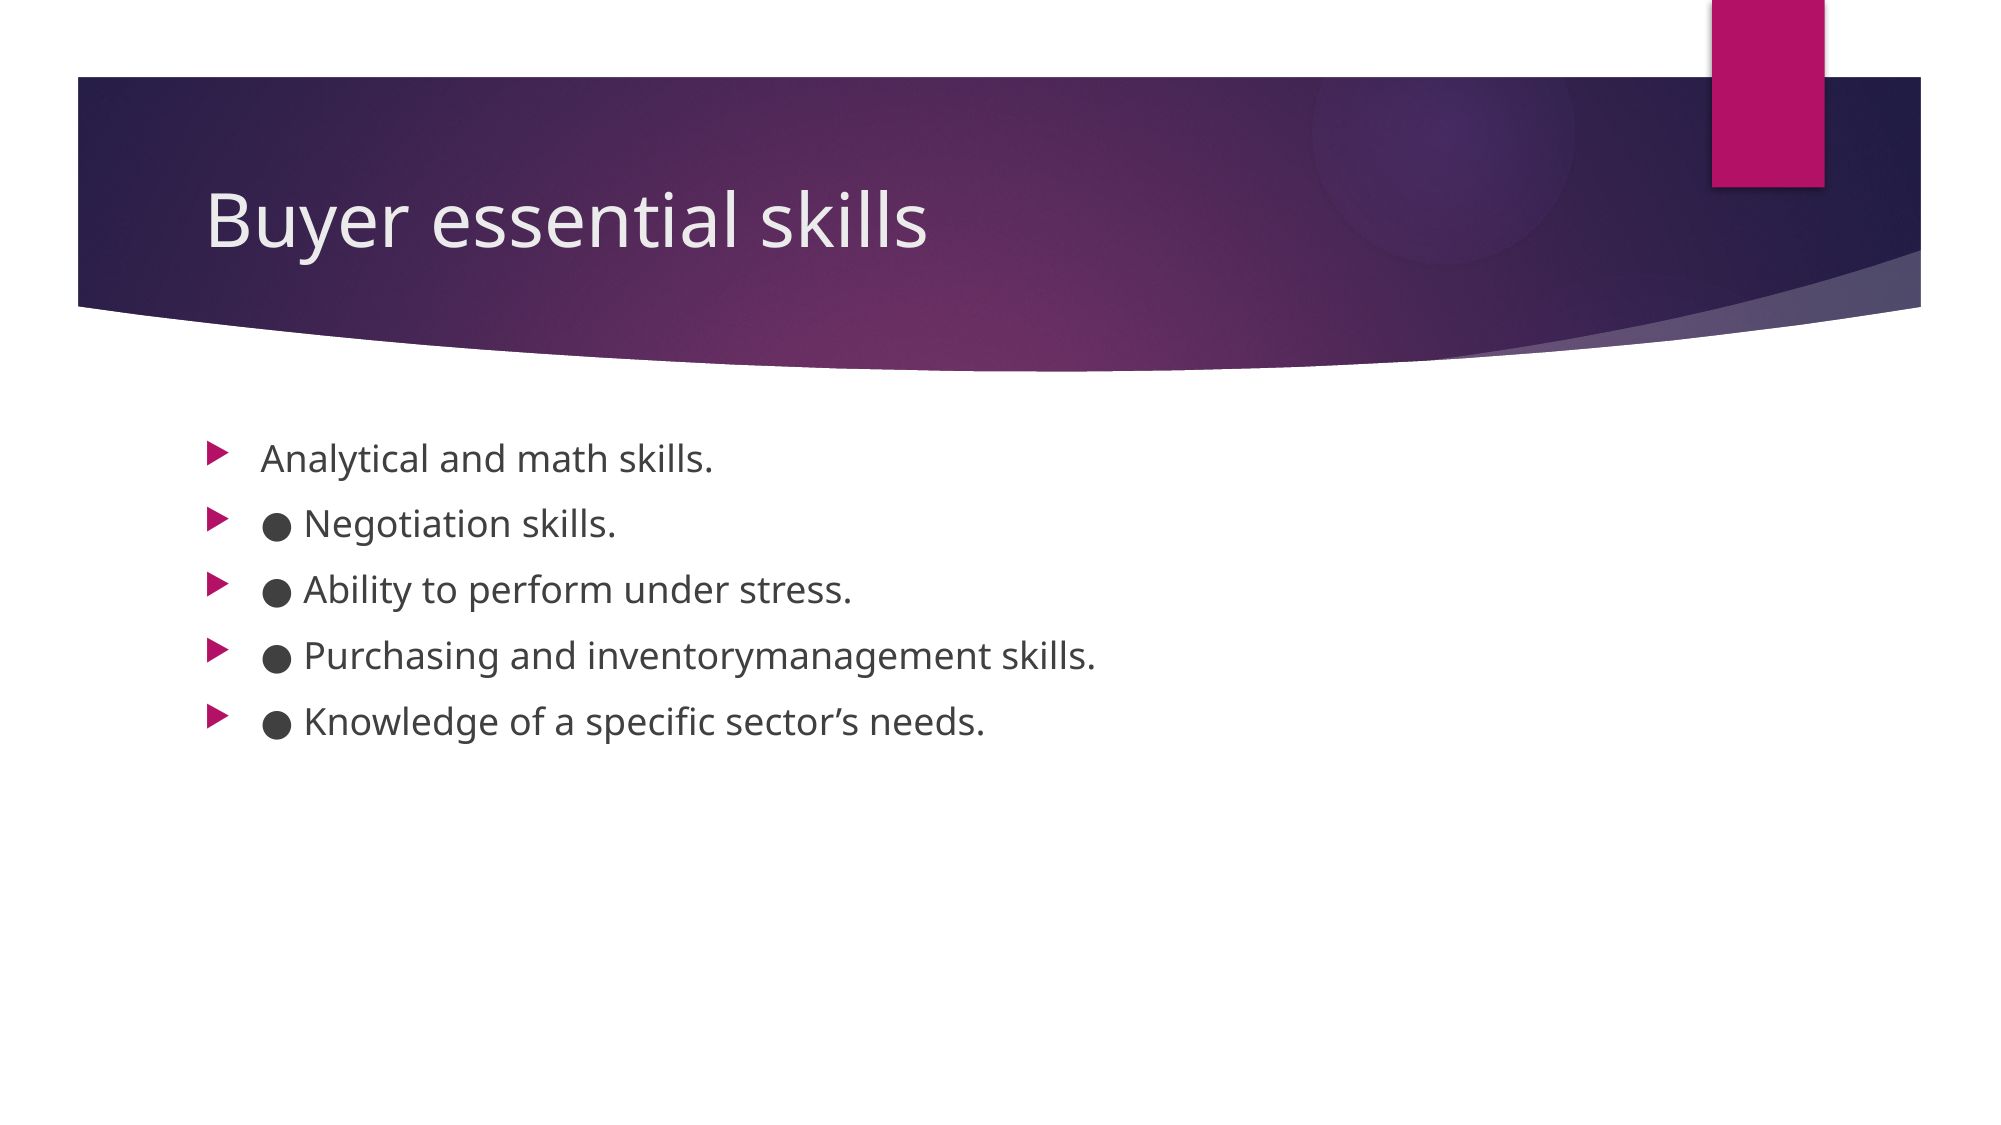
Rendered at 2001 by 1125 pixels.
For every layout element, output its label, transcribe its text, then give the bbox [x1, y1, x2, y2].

list Analytical and math skills. ● Negotiation skills. ● Ability to perform under stress. ● Purchasing and inventorymanagement skills. ● Knowledge of a specific sector’s needs. [189, 427, 1638, 988]
title Buyer essential skills [189, 159, 1627, 276]
